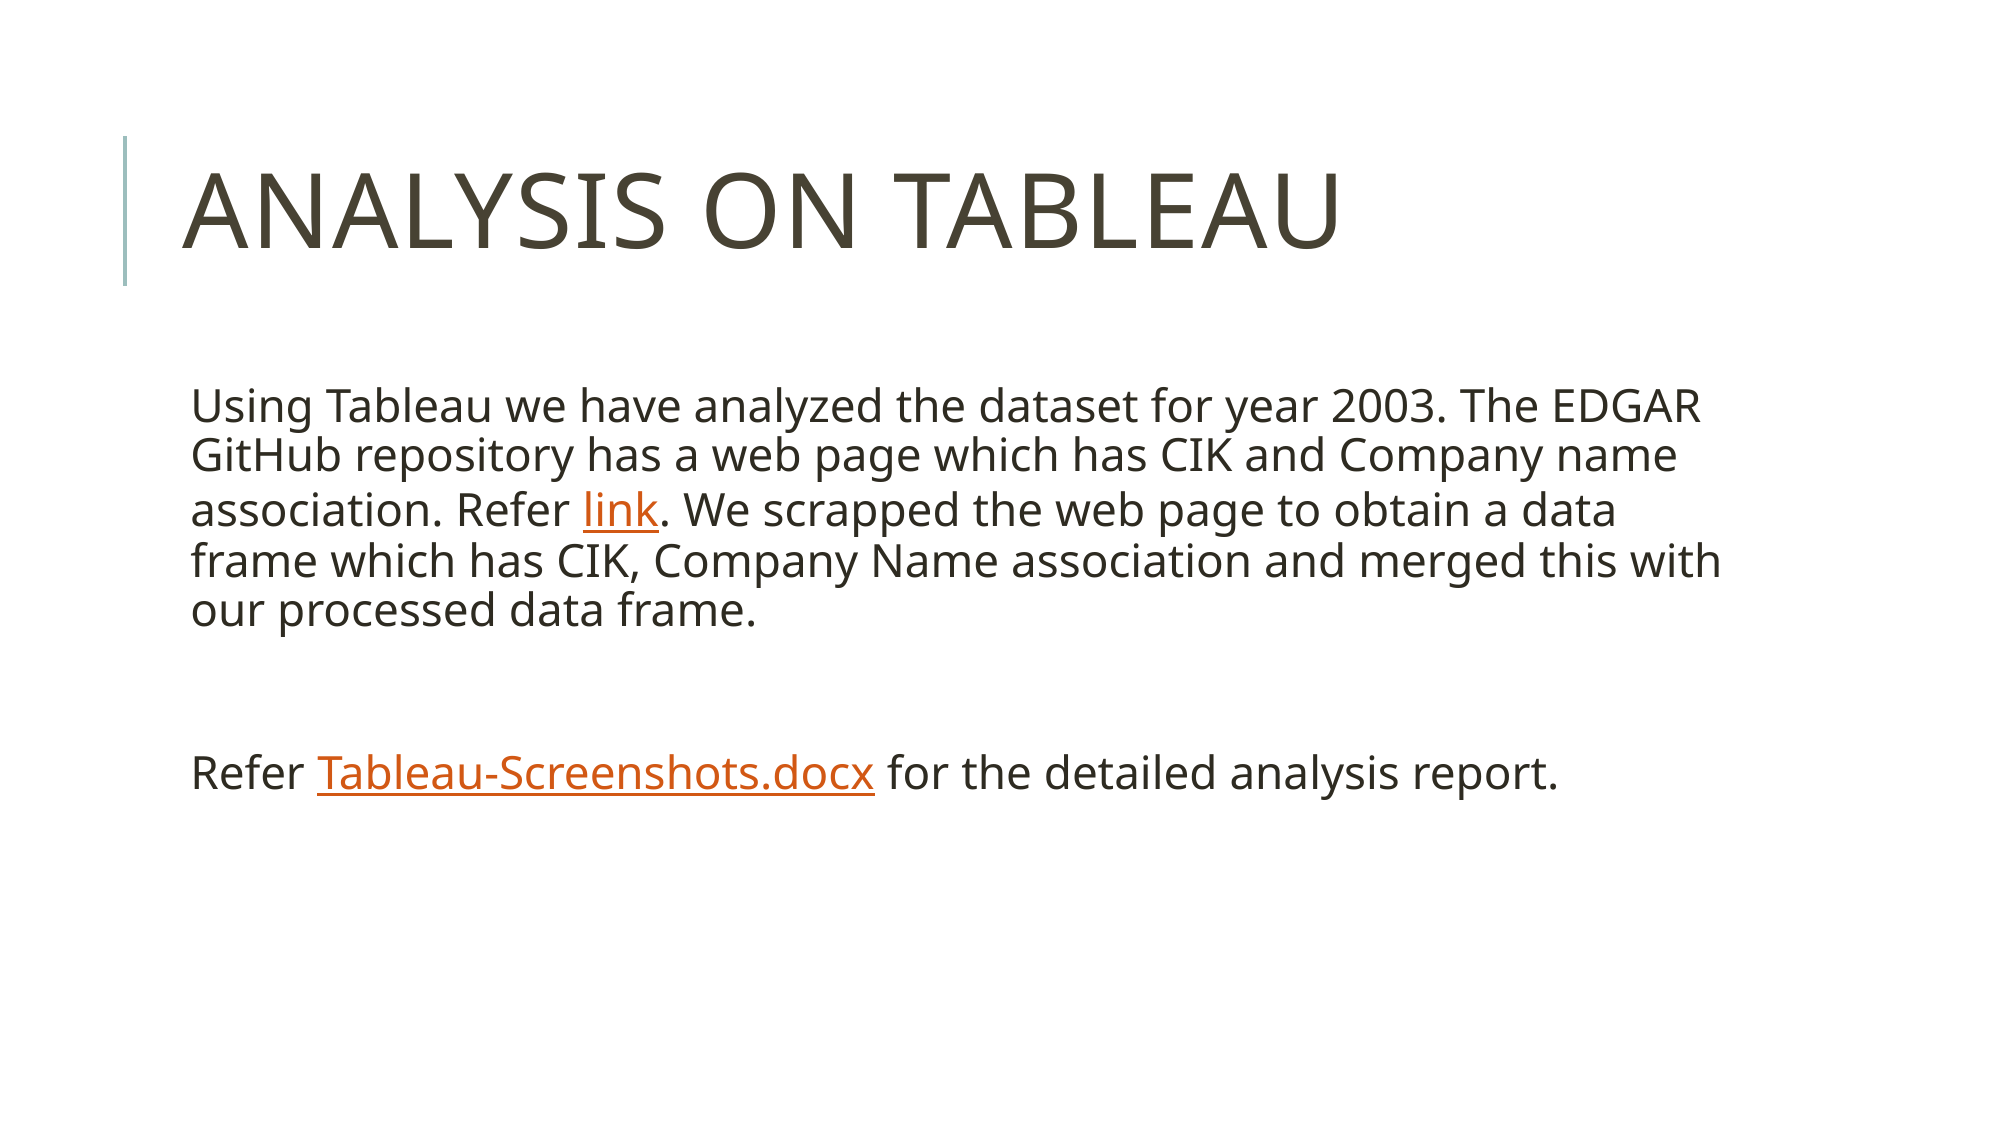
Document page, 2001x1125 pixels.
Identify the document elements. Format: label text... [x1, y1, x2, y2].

title Analysis on tableau [168, 96, 1763, 342]
list Using Tableau we have analyzed the dataset for year 2003. The EDGAR GitHub repository has a web page which has CIK and Company name association. Refer link. We scrapped the web page to obtain a data frame which has CIK, Company Name association and merged this with our processed data frame. Refer Tableau-Screenshots.docx for the detailed analysis report. [168, 375, 1763, 1035]
